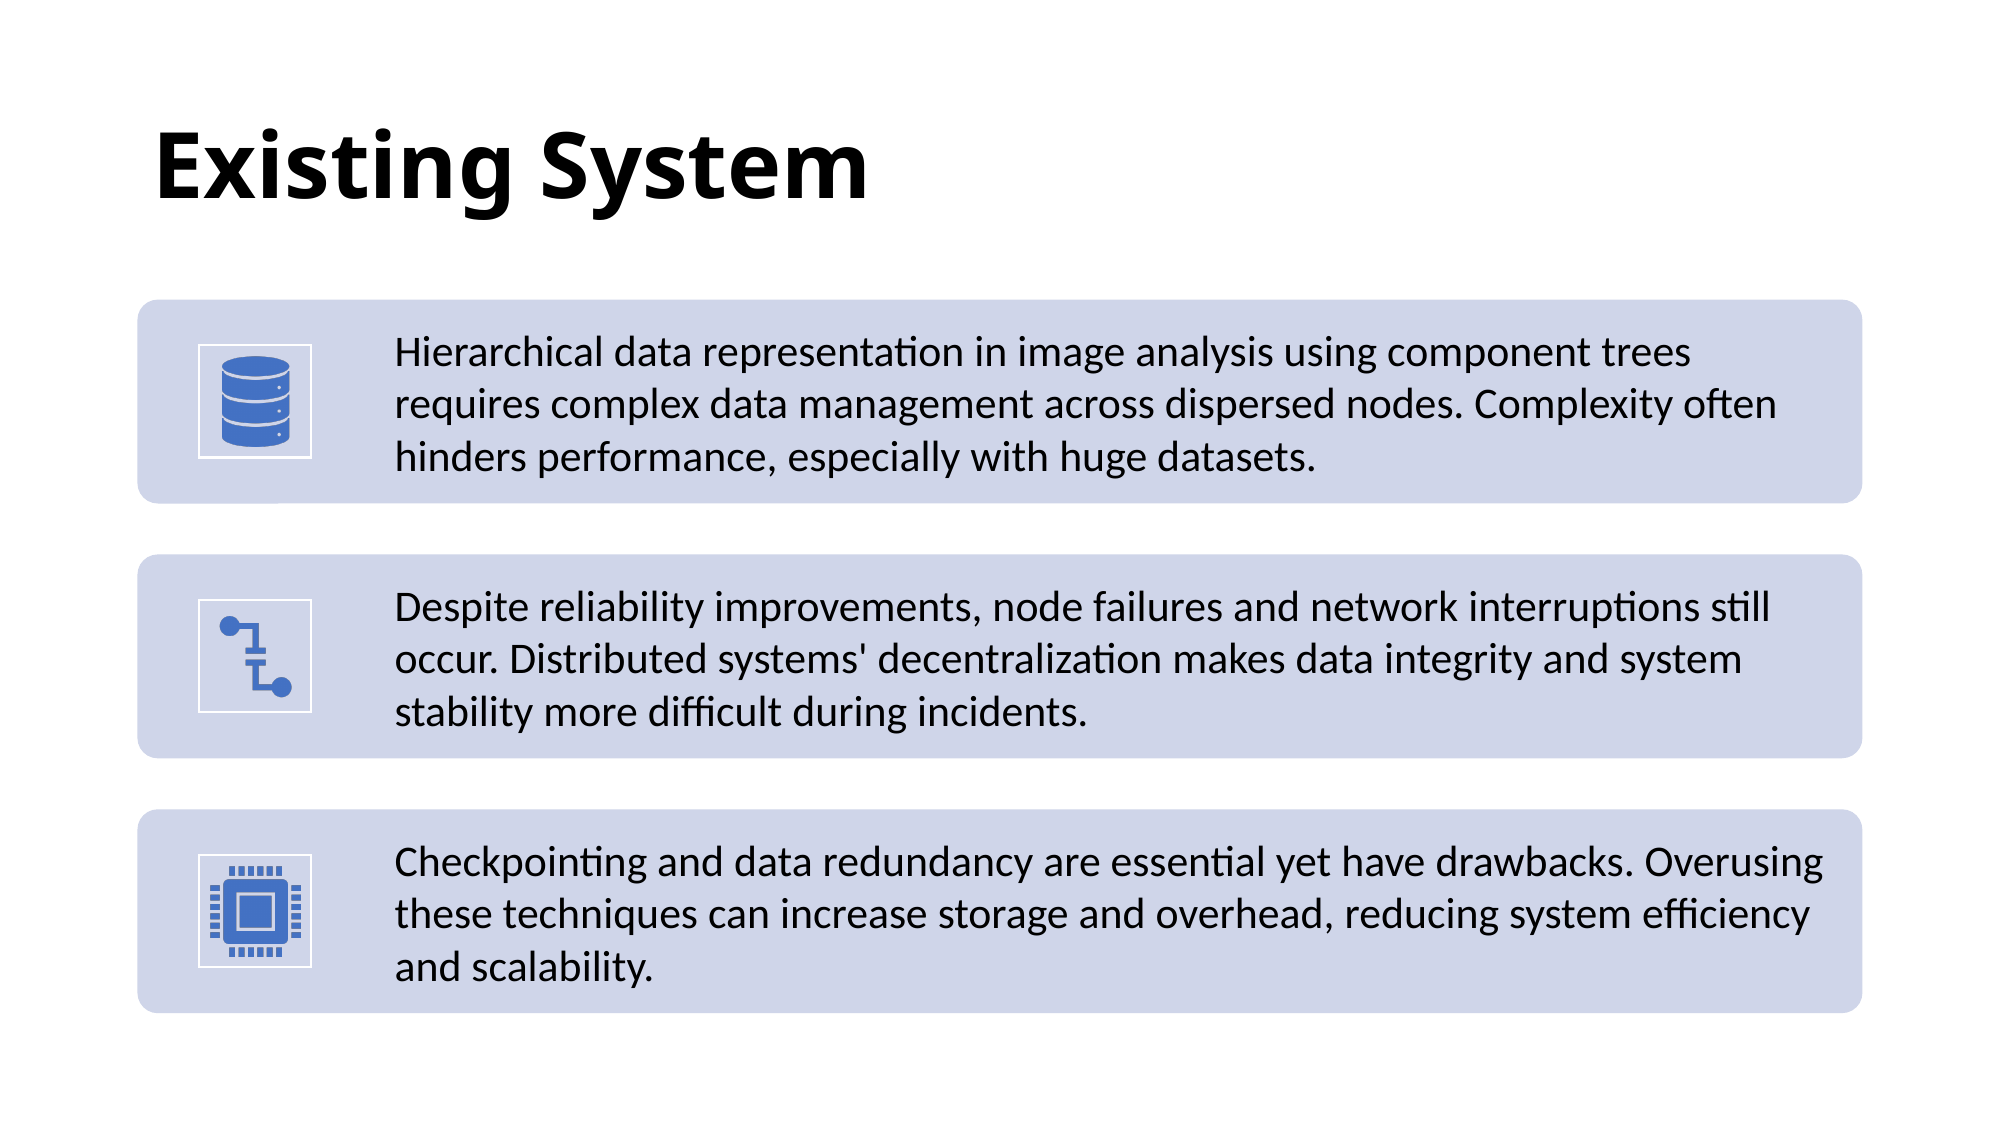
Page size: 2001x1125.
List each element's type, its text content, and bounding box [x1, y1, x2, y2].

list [137, 299, 1863, 1014]
title Existing System [137, 59, 1863, 278]
